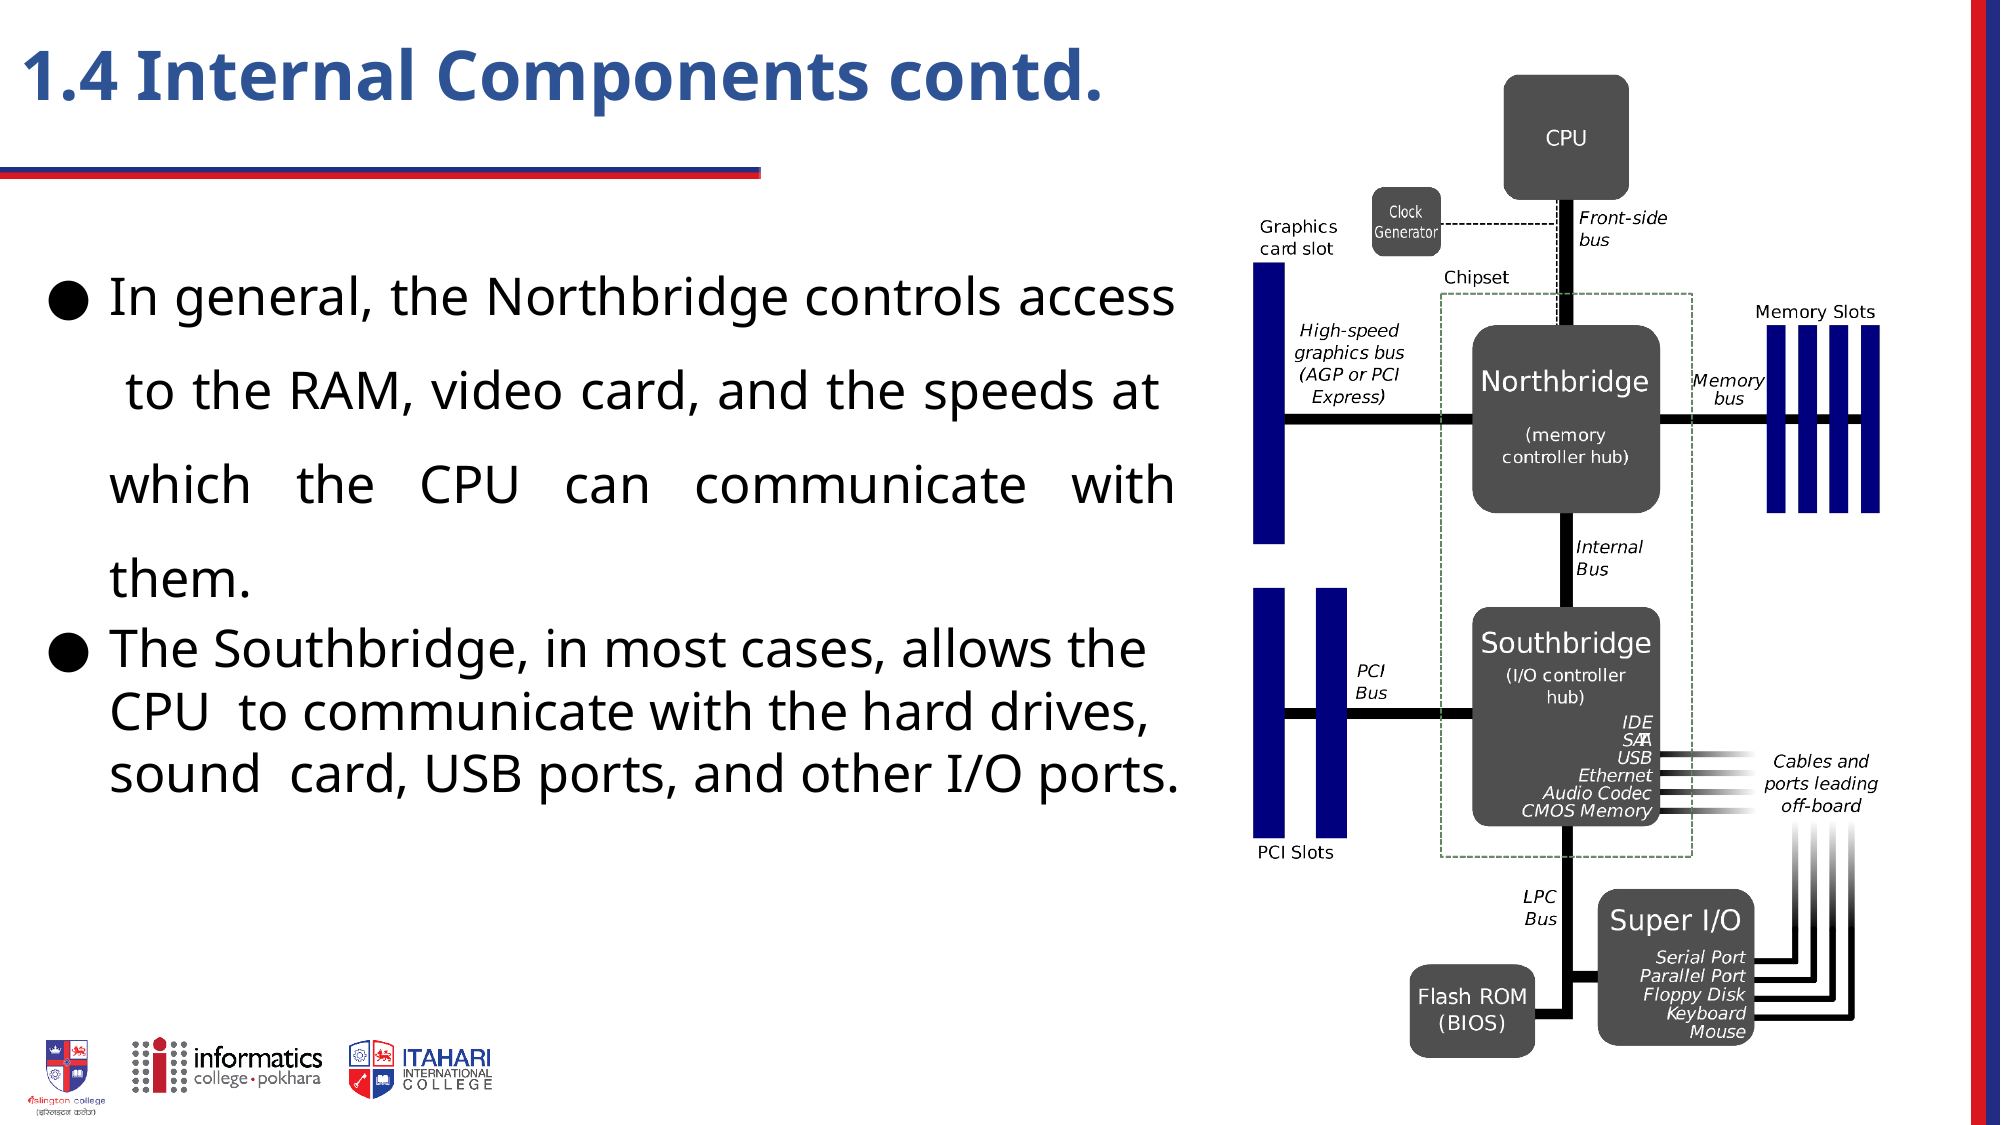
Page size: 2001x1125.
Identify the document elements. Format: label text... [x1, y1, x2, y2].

title 1.4 Internal Components contd. [18, 29, 1298, 220]
text_box In general, the Northbridge controls access to the RAM, video card, and the speeds at which the CPU can communicate with them. The Southbridge, in most cases, allows the CPU to communicate with the hard drives, sound card, USB ports, and other I/O ports. [43, 230, 1200, 803]
picture [0, 0, 1971, 1125]
